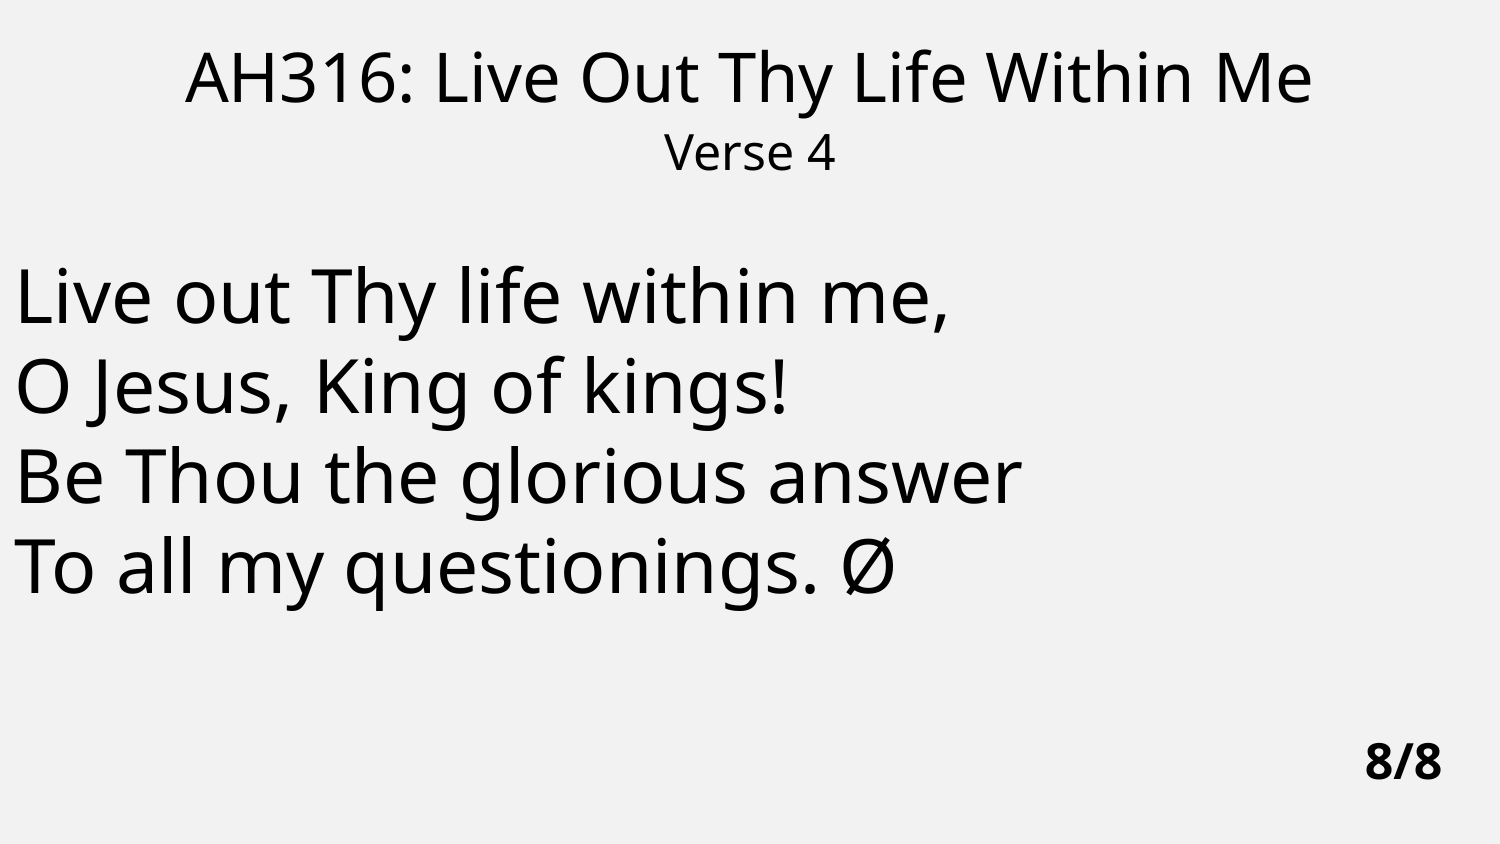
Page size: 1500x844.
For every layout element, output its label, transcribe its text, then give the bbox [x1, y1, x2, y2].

text_box AH316: Live Out Thy Life Within Me [0, 0, 1500, 74]
text_box Verse 4 [0, 74, 1500, 179]
text_box Live out Thy life within me, O Jesus, King of kings! Be Thou the glorious answer To all my questionings. Ø [0, 179, 1500, 813]
